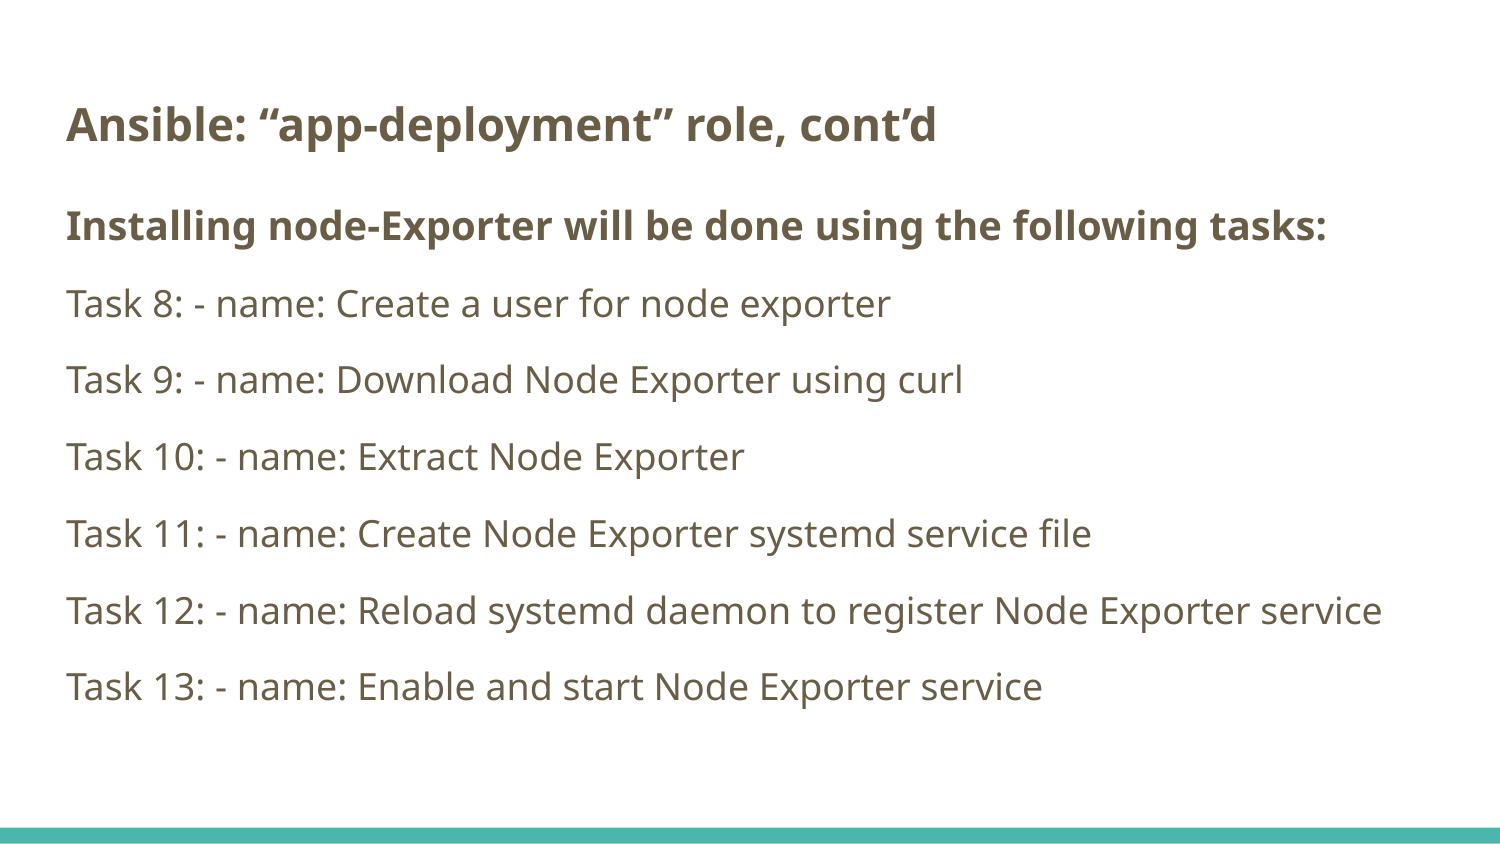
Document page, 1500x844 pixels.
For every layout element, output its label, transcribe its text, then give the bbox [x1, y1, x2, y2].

list Installing node-Exporter will be done using the following tasks: Task 8: - name: Create a user for node exporter Task 9: - name: Download Node Exporter using curl Task 10: - name: Extract Node Exporter Task 11: - name: Create Node Exporter systemd service file Task 12: - name: Reload systemd daemon to register Node Exporter service Task 13: - name: Enable and start Node Exporter service [51, 189, 1426, 782]
title Ansible: “app-deployment” role, cont’d [51, 72, 1449, 189]
